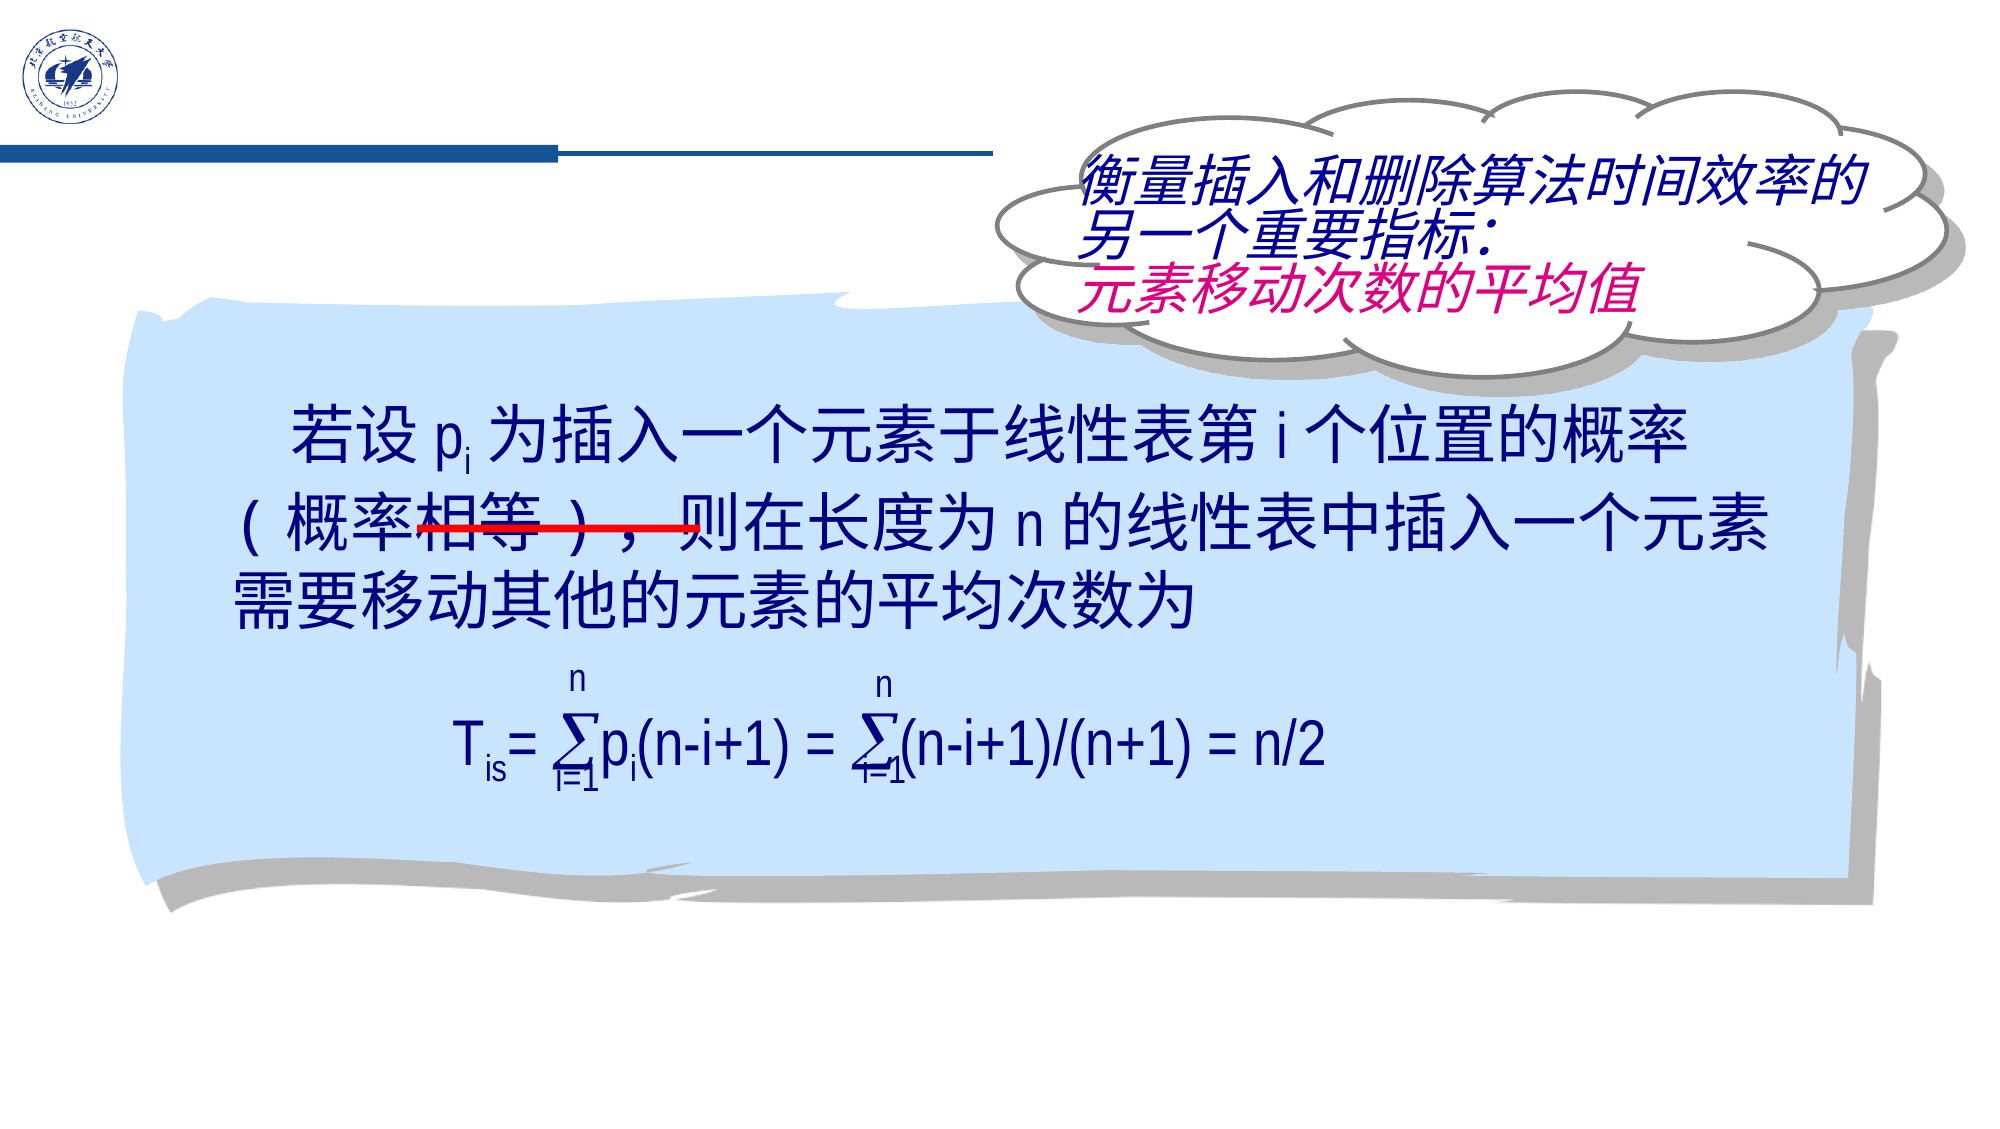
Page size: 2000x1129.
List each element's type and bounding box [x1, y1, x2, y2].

picture [16, 23, 124, 130]
text_box [100, 273, 1900, 888]
text_box [996, 91, 1948, 378]
